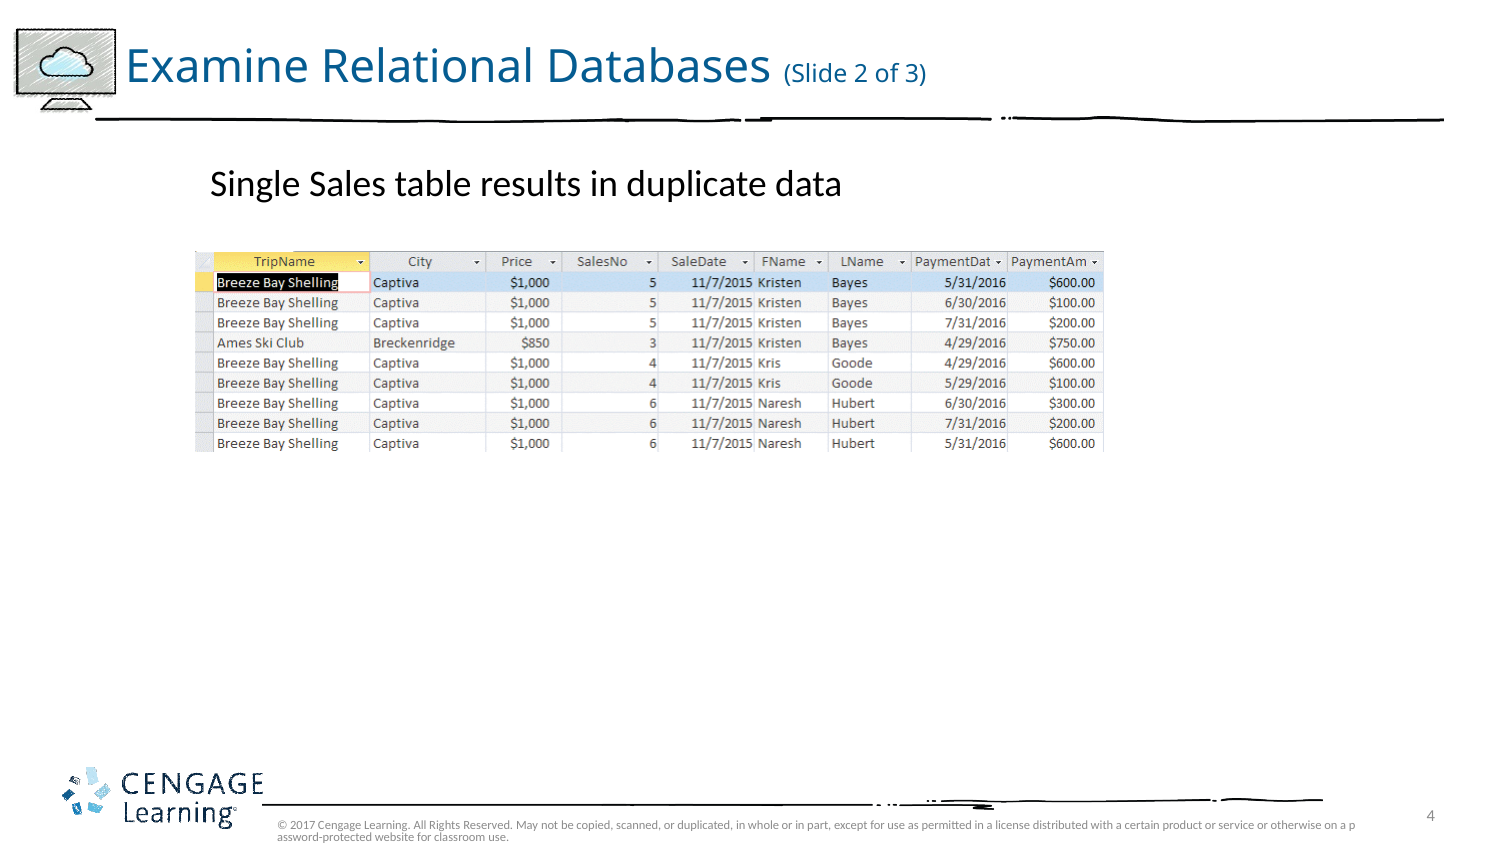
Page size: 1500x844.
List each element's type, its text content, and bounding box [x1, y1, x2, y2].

title Examine Relational Databases (Slide 2 of 3) [125, 44, 1442, 92]
picture [95, 116, 1444, 123]
text_box Single Sales table results in duplicate data [195, 151, 1021, 212]
footer © 2017 Cengage Learning. All Rights Reserved. May not be copied, scanned, or duplicated, in whole or in part, except for use as permitted in a license distributed with a certain product or service or otherwise on a password-protected website for classroom use. [262, 809, 1375, 840]
picture [13, 27, 117, 114]
picture [62, 767, 1323, 829]
picture [195, 251, 1104, 452]
